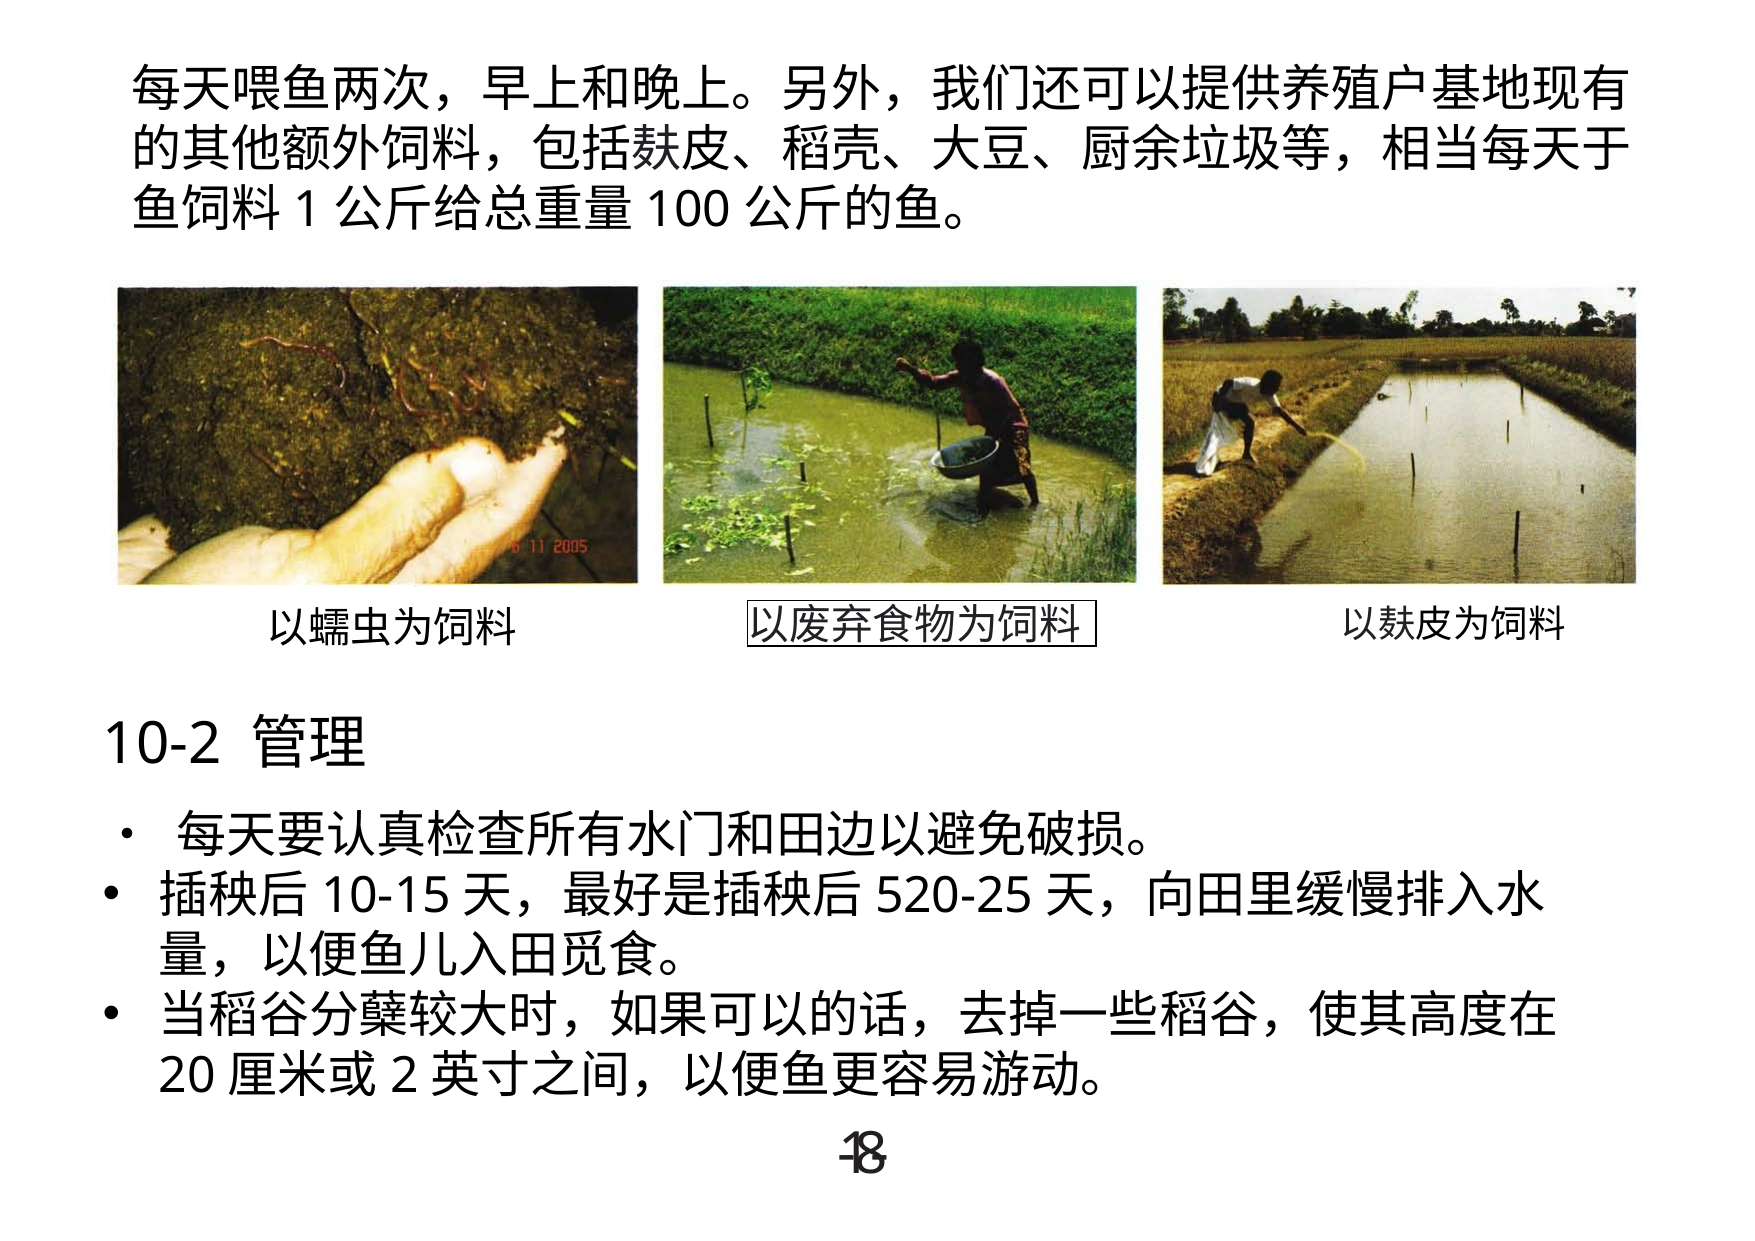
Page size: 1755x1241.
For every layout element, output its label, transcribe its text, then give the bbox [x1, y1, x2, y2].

text_box 以废弃食物为饲料 [747, 600, 1096, 646]
slide_number -18- [835, 1131, 919, 1241]
text_box • 每天要认真检查所有水门和田边以避免破损。 插秧后10-15天，最好是插秧后520-25天，向田里缓慢排入水量，以便鱼儿入田觅食。 当稻谷分蘖较大时，如果可以的话，去掉一些稻谷，使其高度在20厘米或2英寸之间，以便鱼更容易游动。 [87, 795, 1590, 1110]
picture [111, 280, 1643, 587]
text_box 每天喂鱼两次，早上和晚上。另外，我们还可以提供养殖户基地现有的其他额外饲料，包括麸皮、稻壳、大豆、厨余垃圾等，相当每天于鱼饲料1公斤给总重量100公斤的鱼。 [116, 48, 1684, 244]
text_box 10-2 管理 [88, 697, 965, 783]
text_box 以蠕虫为饲料 [252, 595, 565, 659]
text_box 以麸皮为饲料 [1326, 595, 1615, 653]
